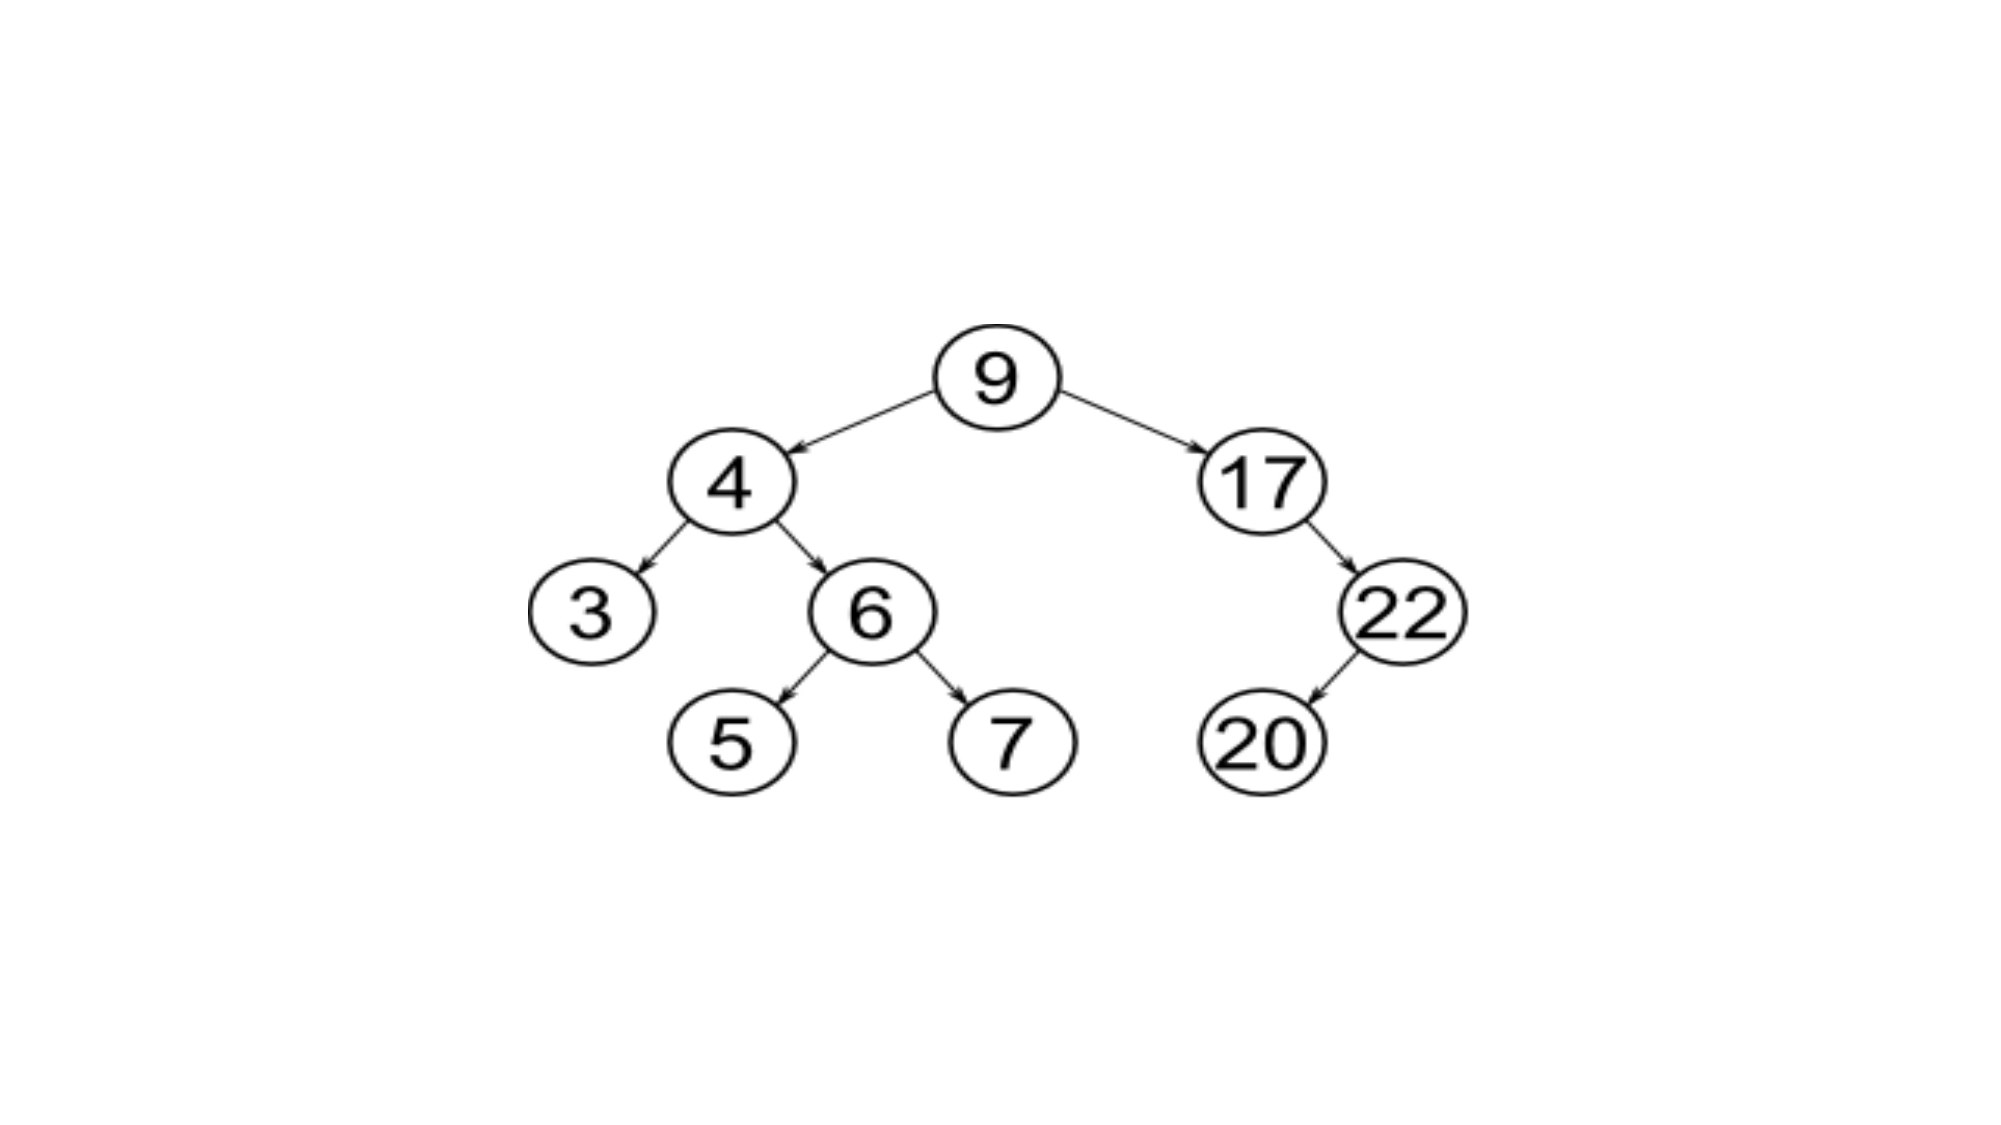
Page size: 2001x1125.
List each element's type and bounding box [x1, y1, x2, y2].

picture [528, 324, 1472, 800]
